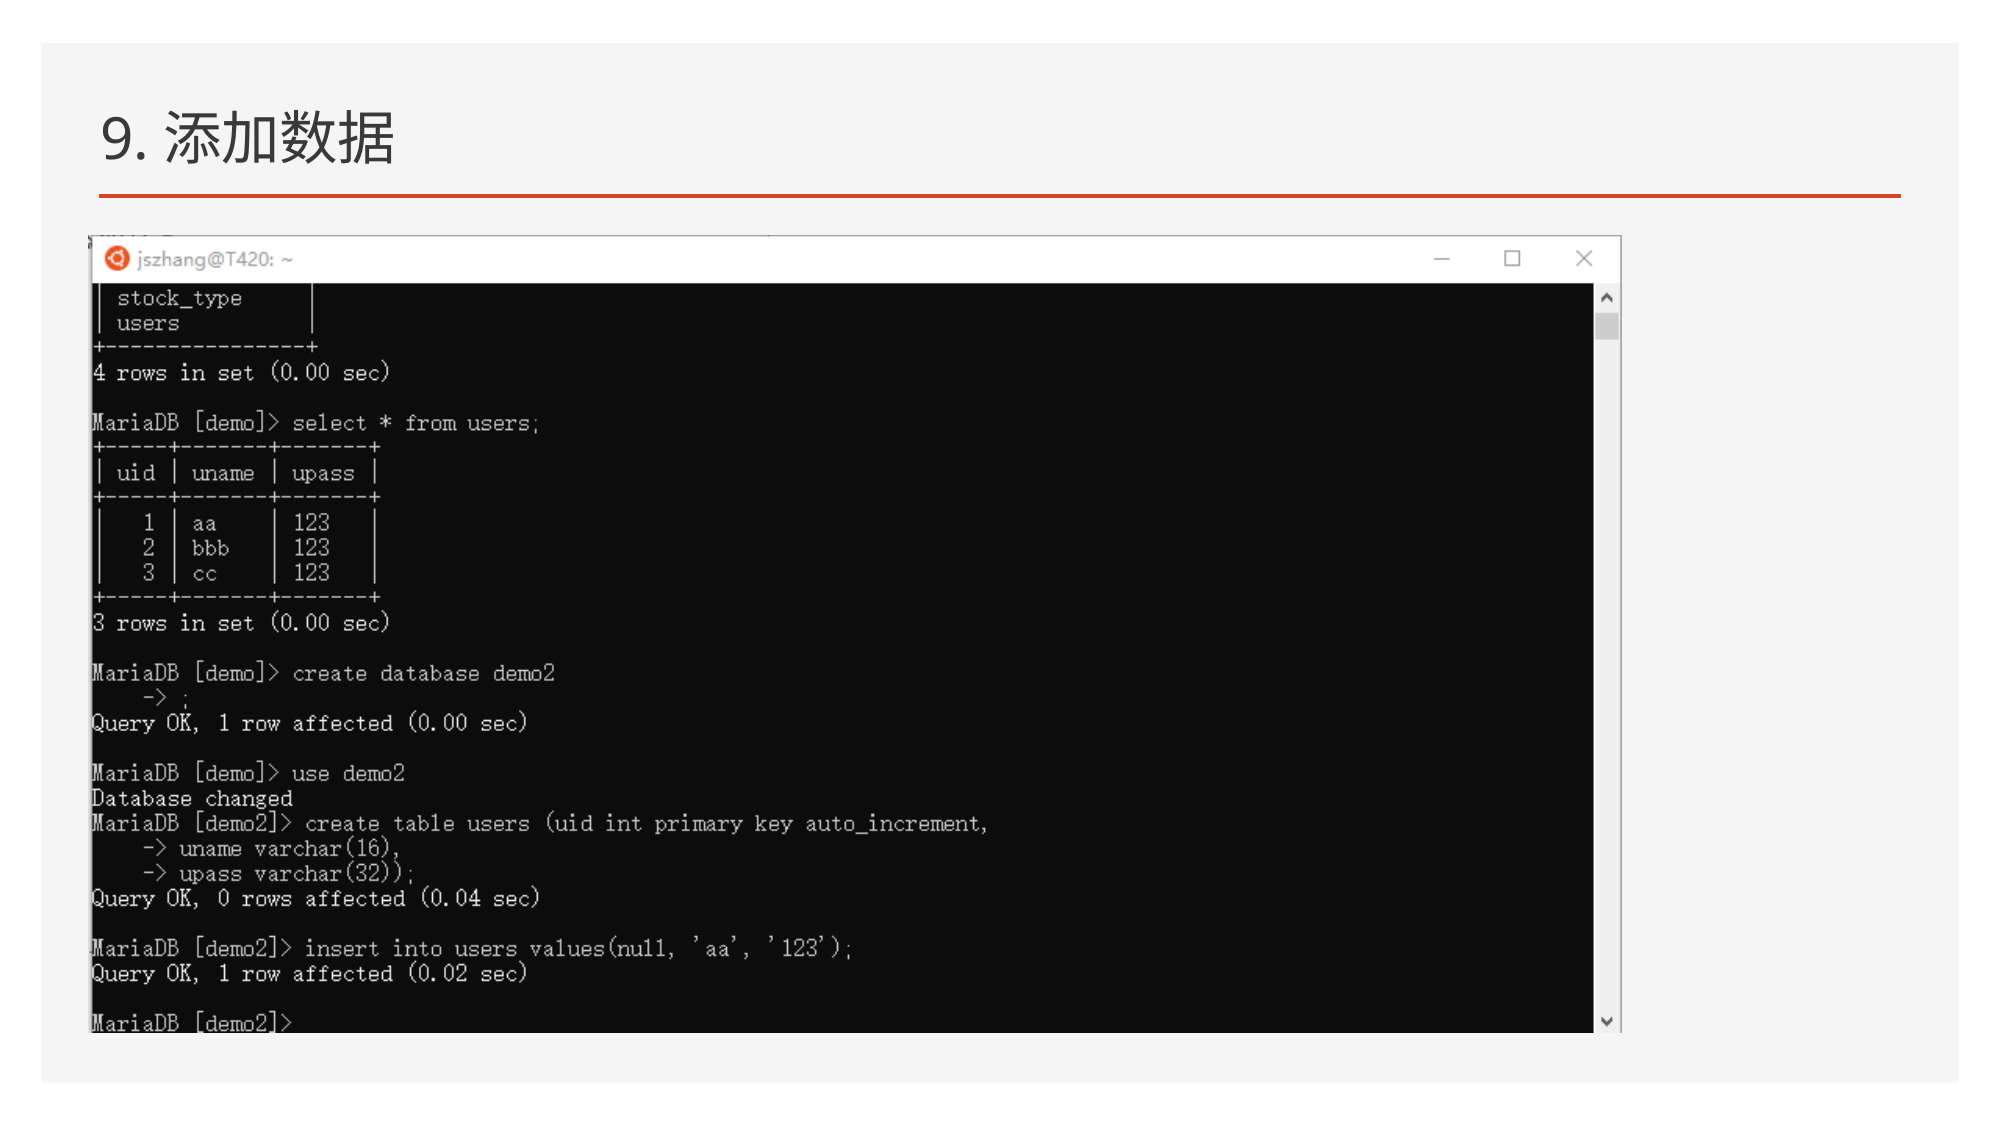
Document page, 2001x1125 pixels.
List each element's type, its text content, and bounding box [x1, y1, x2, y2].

title 9.添加数据 [85, 73, 1214, 179]
picture [88, 235, 1622, 1033]
